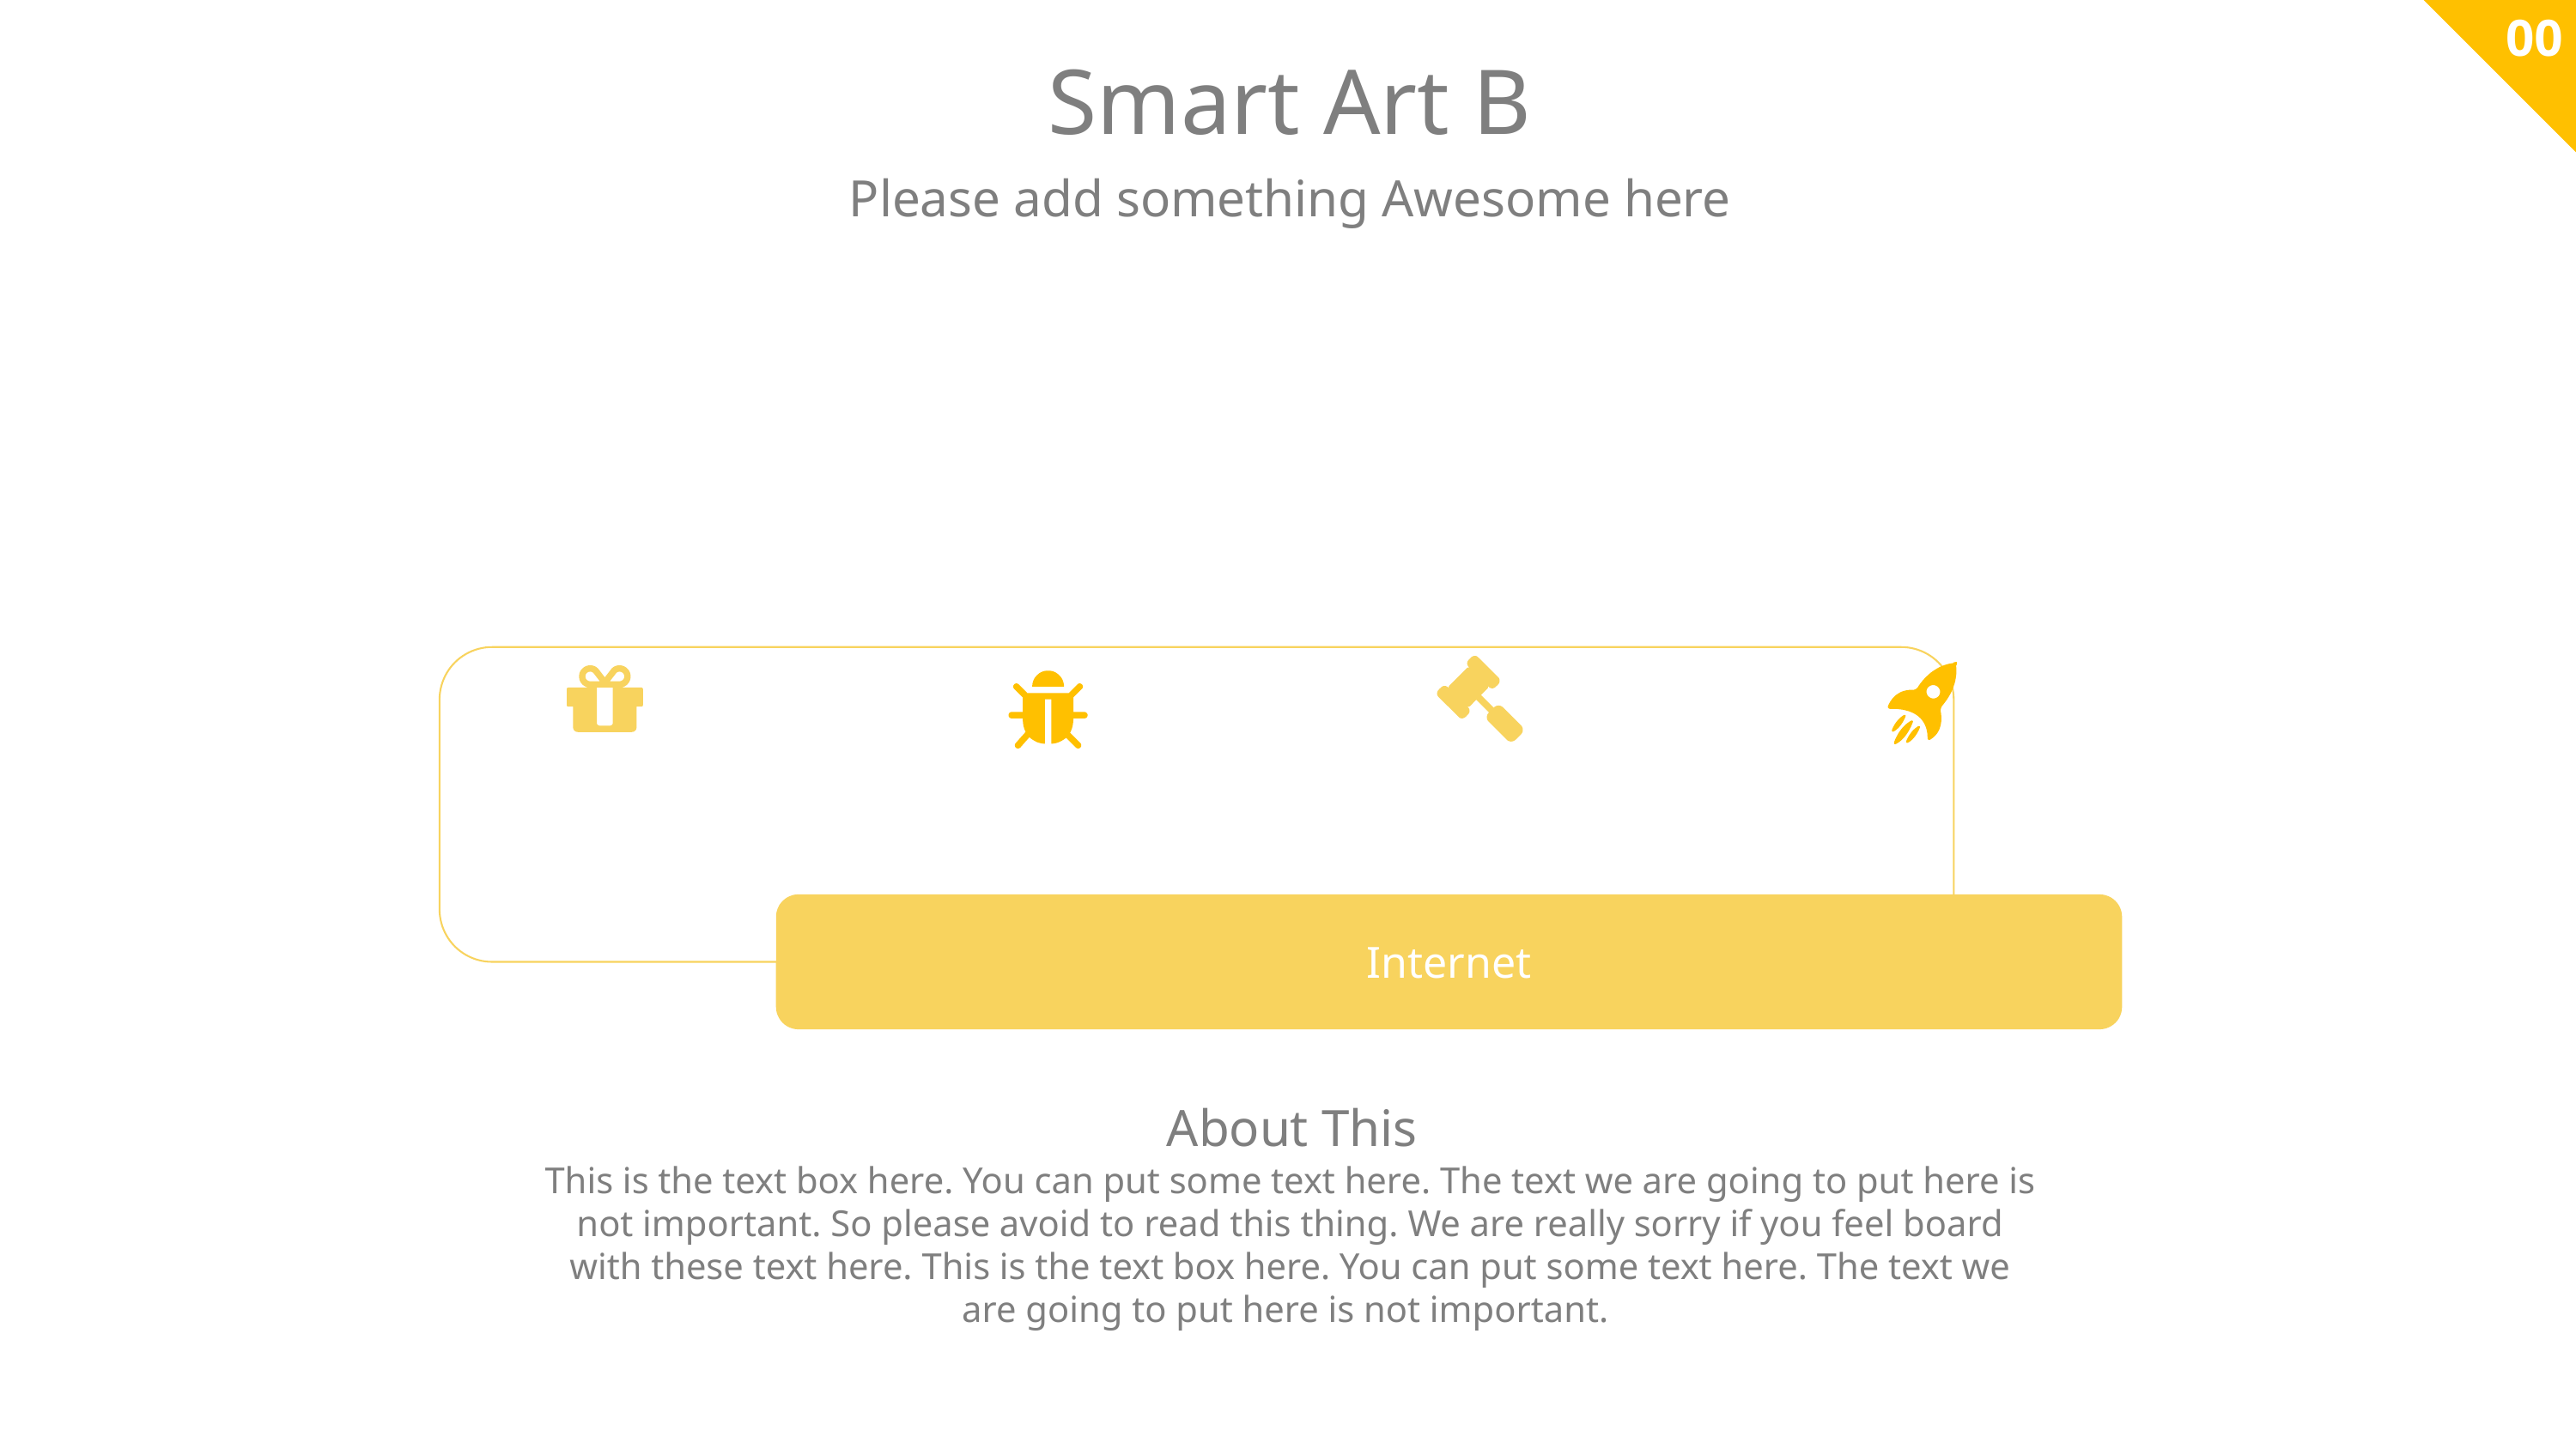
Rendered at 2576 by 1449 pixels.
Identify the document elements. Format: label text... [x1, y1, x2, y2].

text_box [526, 1089, 2055, 1295]
text_box Smart Art B [1036, 39, 1545, 160]
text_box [2423, 0, 2576, 153]
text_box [1887, 662, 1958, 744]
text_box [1008, 670, 1088, 749]
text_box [439, 386, 2123, 1030]
text_box Please add something Awesome here [835, 160, 1744, 233]
